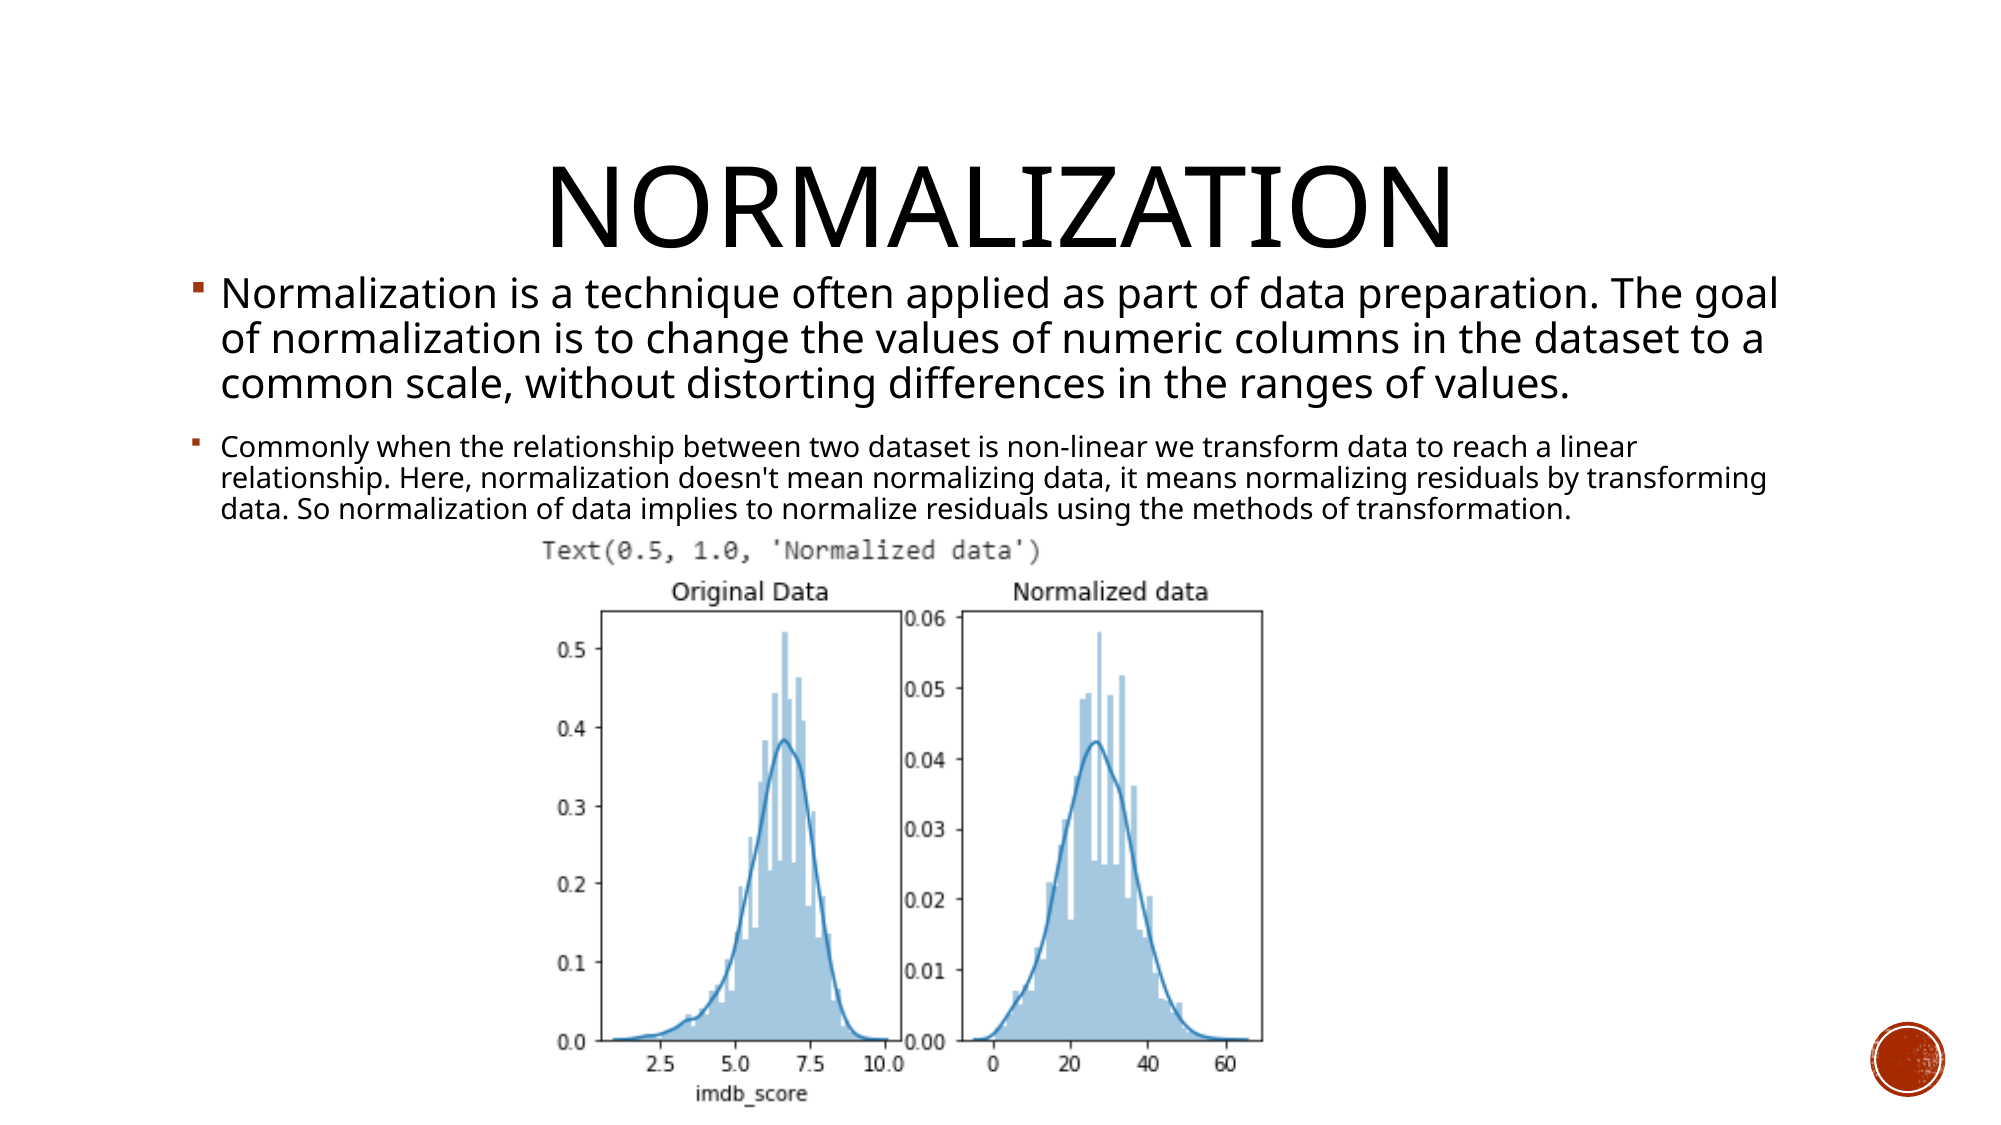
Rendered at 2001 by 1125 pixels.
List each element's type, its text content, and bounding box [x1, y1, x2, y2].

title Normalization [175, 79, 1826, 264]
picture [528, 528, 1307, 1125]
list Normalization is a technique often applied as part of data preparation. The goal of normalization is to change the values of numeric columns in the dataset to a common scale, without distorting differences in the ranges of values. Commonly when the relationship between two dataset is non-linear we transform data to reach a linear relationship. Here, normalization doesn't mean normalizing data, it means normalizing residuals by transforming data. So normalization of data implies to normalize residuals using the methods of transformation. [175, 264, 1826, 1013]
